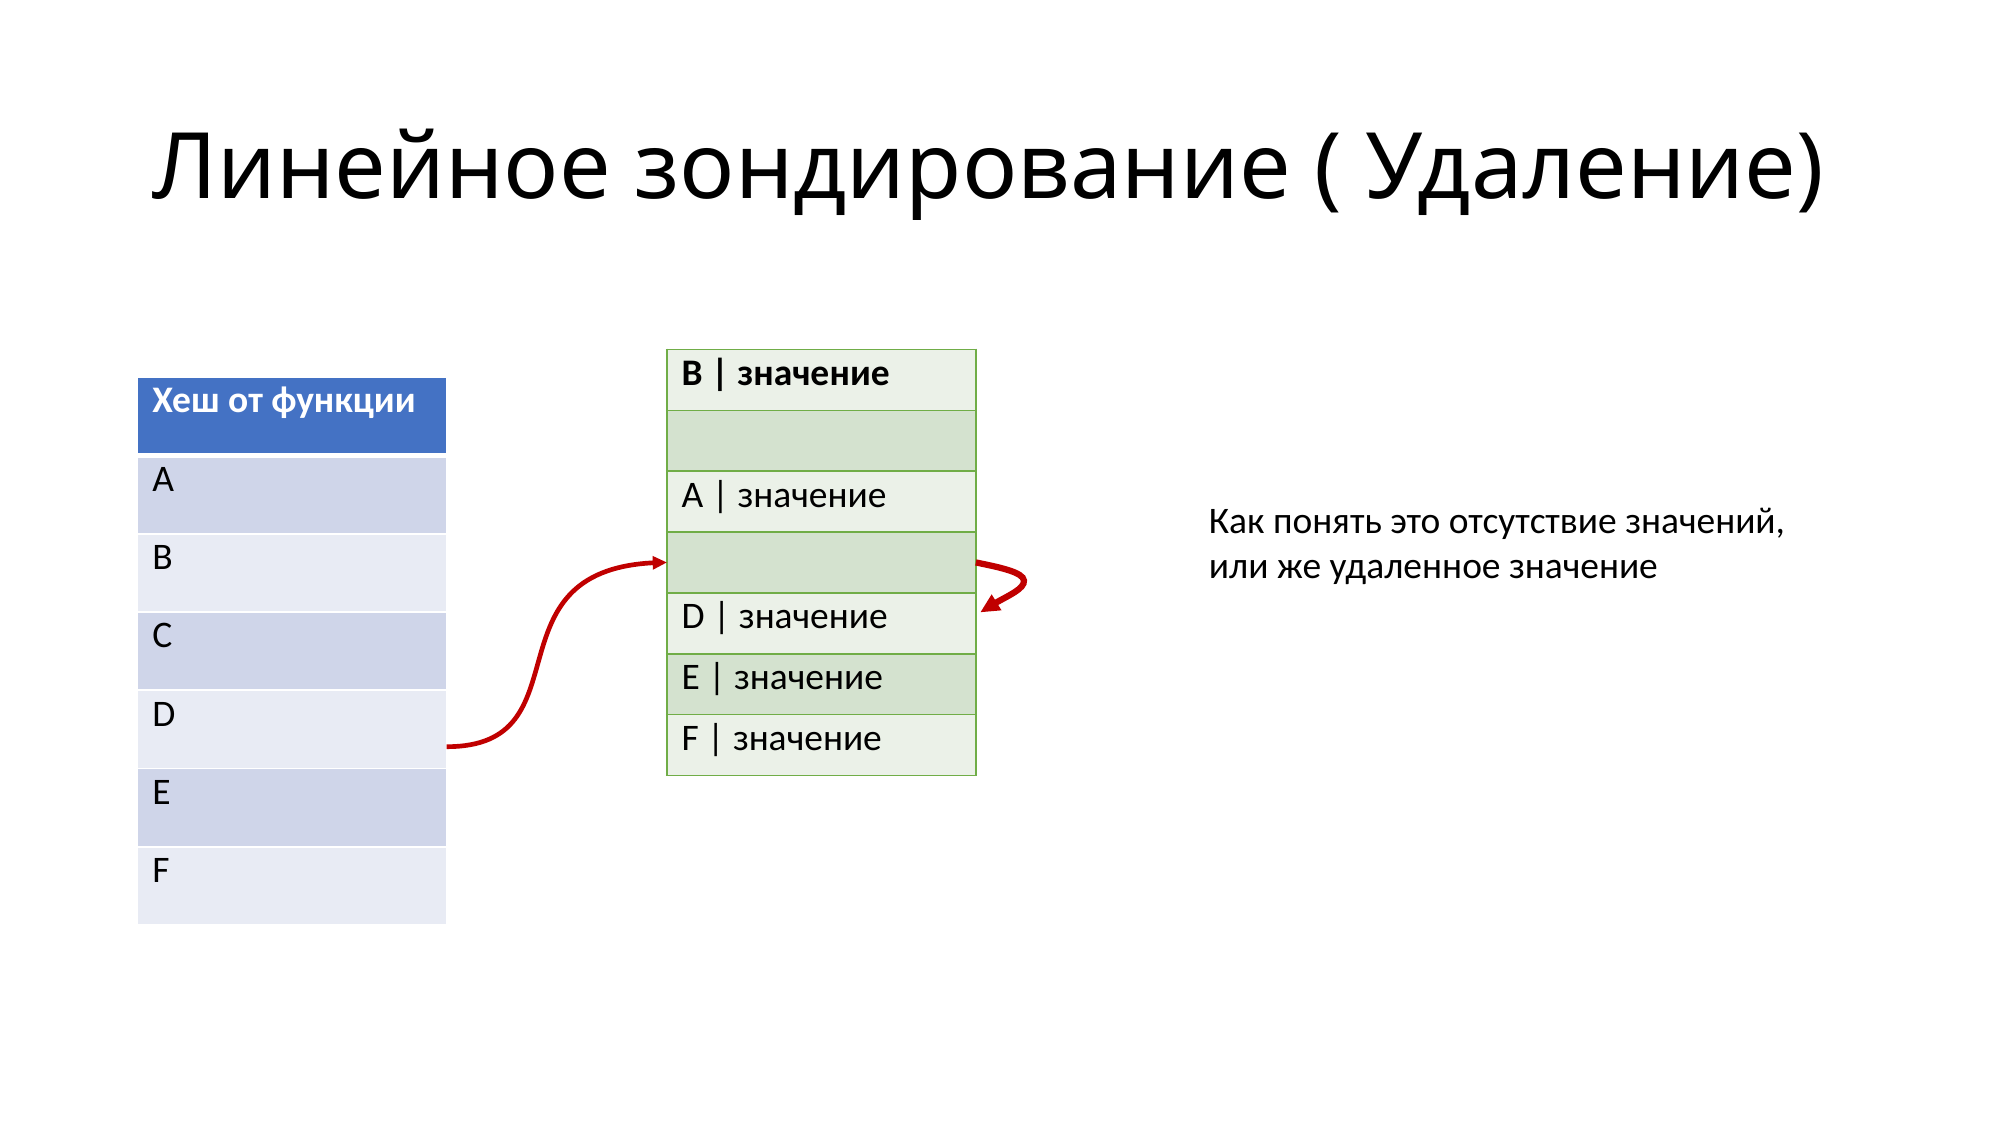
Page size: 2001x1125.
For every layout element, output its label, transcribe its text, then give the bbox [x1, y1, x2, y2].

text_box [975, 561, 1026, 613]
table_cell F | значение [668, 715, 975, 775]
table_cell D | значение [668, 594, 975, 653]
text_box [446, 562, 667, 747]
table_cell B [138, 535, 446, 611]
table_cell [668, 533, 975, 592]
table_cell E [138, 769, 446, 846]
table_cell A [138, 458, 446, 533]
table_cell [668, 411, 975, 470]
table_cell F [138, 848, 446, 924]
table_cell C [138, 613, 446, 689]
table_cell A | значение [668, 472, 975, 531]
text_box Как понять это отсутствие значений, или же удаленное значение [1194, 489, 1809, 594]
table_header Хеш от функции [138, 378, 446, 453]
table_header B | значение [668, 350, 975, 410]
table_cell E | значение [668, 655, 975, 714]
title Линейное зондирование ( Удаление) [137, 59, 1863, 278]
table_cell D [138, 691, 446, 768]
